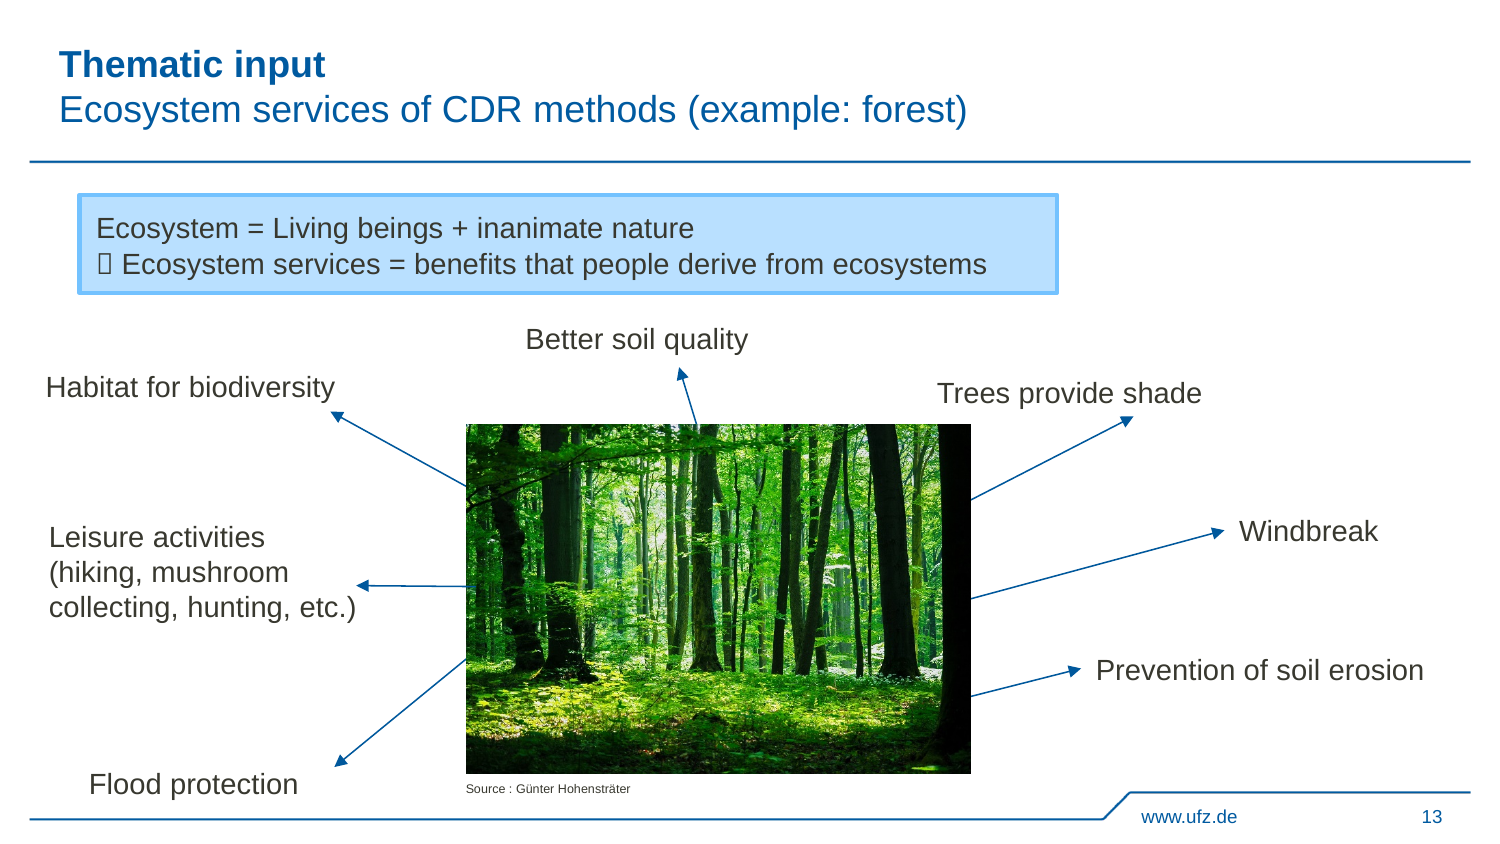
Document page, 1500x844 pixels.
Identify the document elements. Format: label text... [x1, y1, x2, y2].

footer www.ufz.de [1141, 817, 1249, 829]
list Ecosystem = Living beings + inanimate nature  Ecosystem services = benefits that people derive from ecosystems [95, 209, 1449, 291]
picture [0, 131, 1500, 192]
text_box [77, 193, 1059, 295]
title Thematic input Ecosystem services of CDR methods (example: forest) [59, 39, 1441, 148]
slide_number 13 [1358, 815, 1443, 828]
picture [0, 776, 1500, 836]
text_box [30, 312, 1442, 809]
